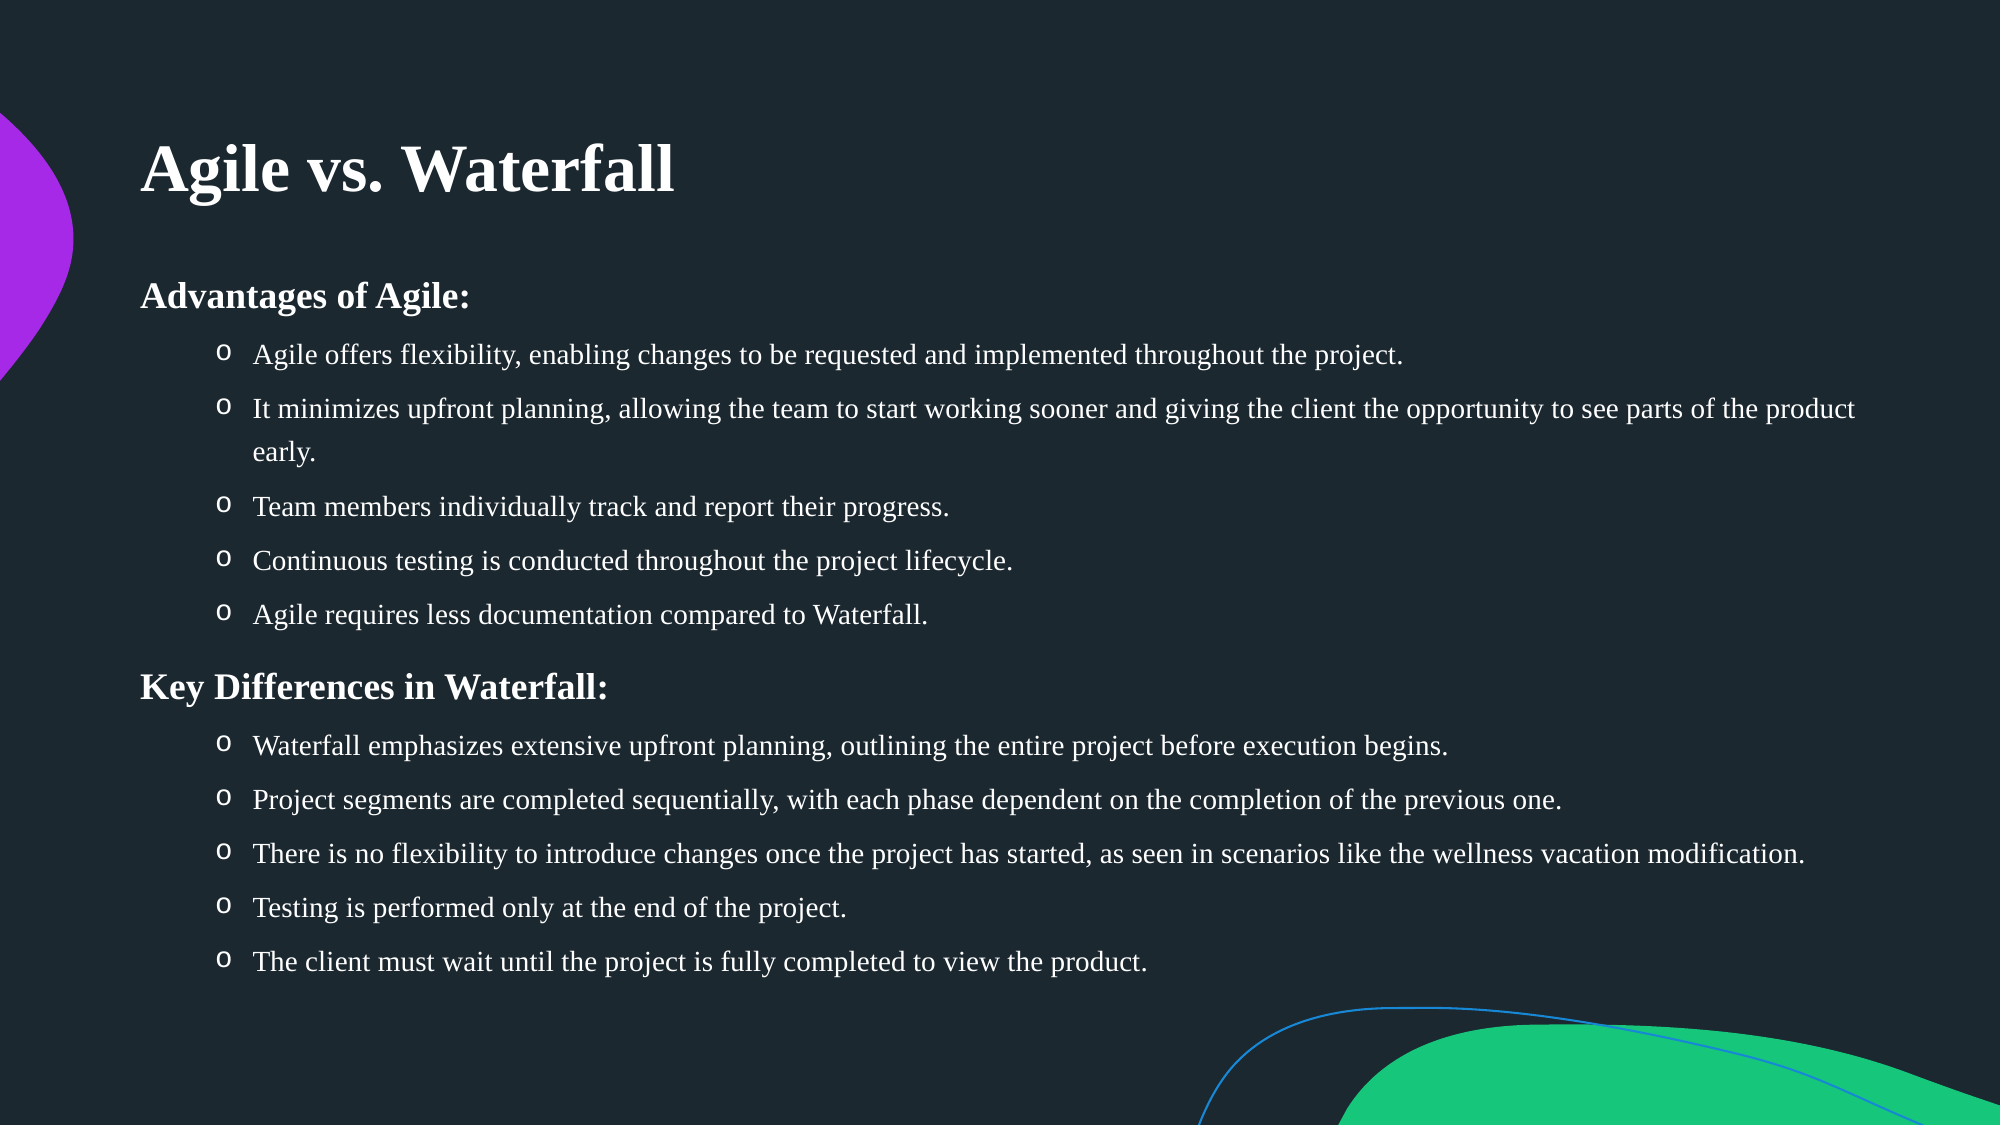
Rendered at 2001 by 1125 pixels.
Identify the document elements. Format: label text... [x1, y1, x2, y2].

list Advantages of Agile: Agile offers flexibility, enabling changes to be requested and implemented throughout the project. It minimizes upfront planning, allowing the team to start working sooner and giving the client the opportunity to see parts of the product early. Team members individually track and report their progress. Continuous testing is conducted throughout the project lifecycle. Agile requires less documentation compared to Waterfall. Key Differences in Waterfall: Waterfall emphasizes extensive upfront planning, outlining the entire project before execution begins. Project segments are completed sequentially, with each phase dependent on the completion of the previous one. There is no flexibility to introduce changes once the project has started, as seen in scenarios like the wellness vacation modification. Testing is performed only at the end of the project. The client must wait until the project is fully completed to view the product. [125, 252, 1875, 1002]
title Agile vs. Waterfall [125, 125, 1875, 214]
